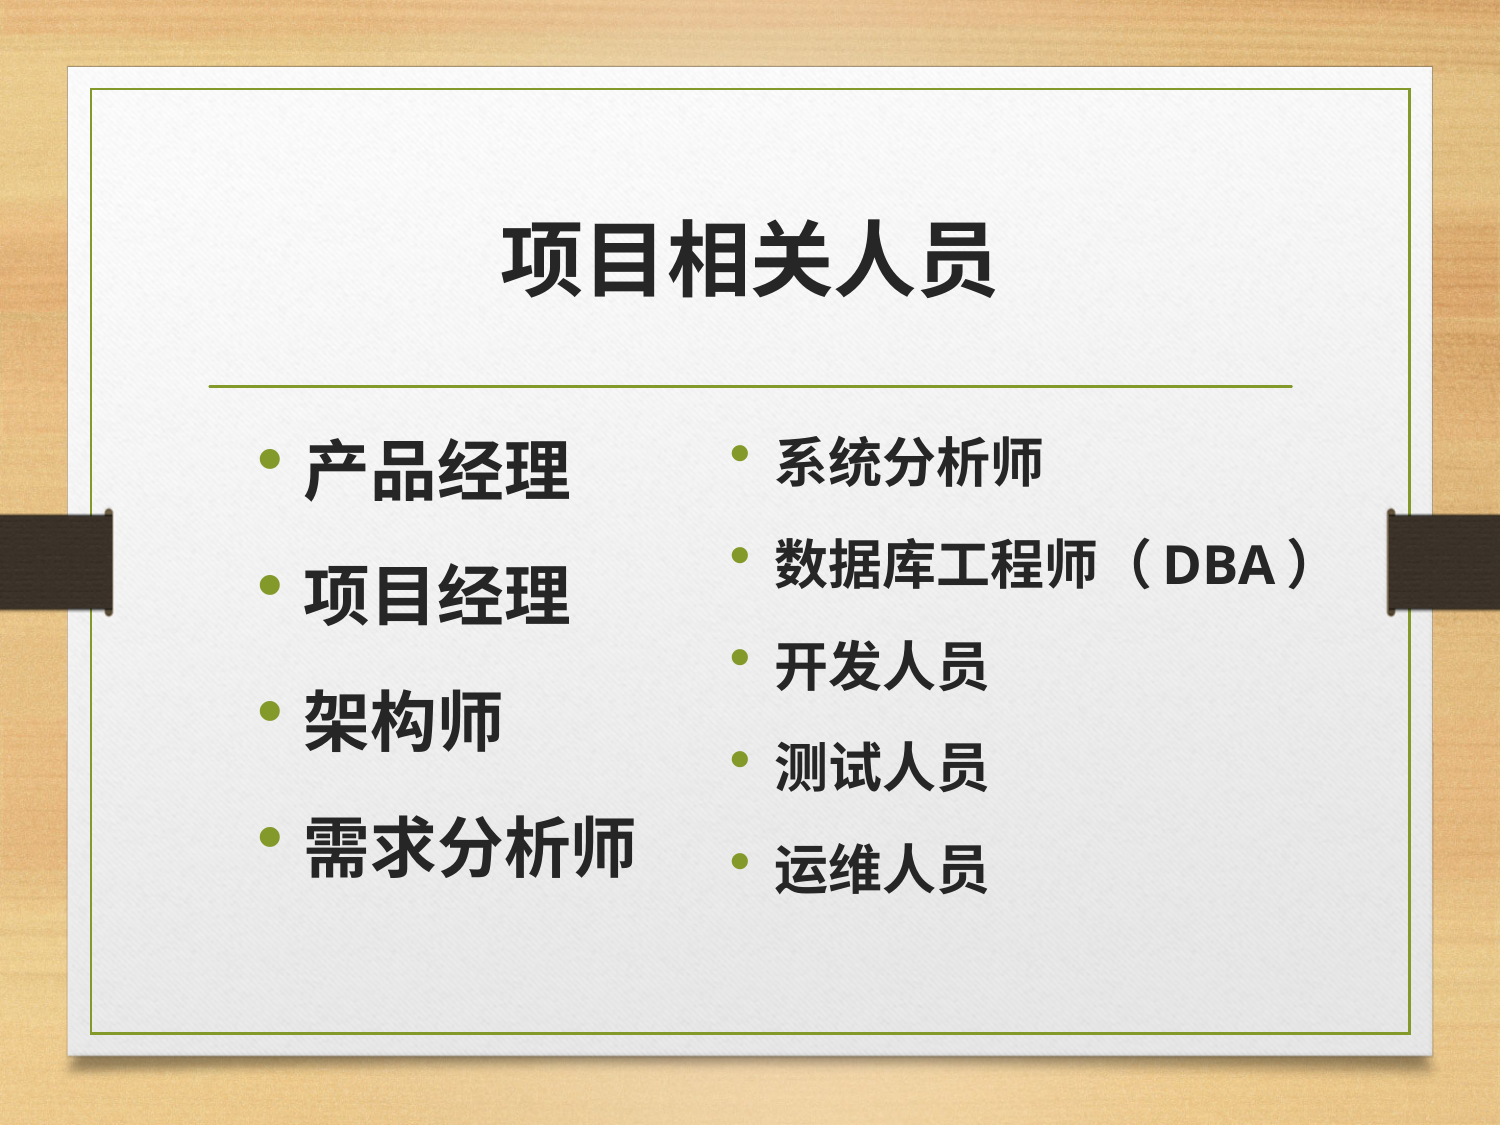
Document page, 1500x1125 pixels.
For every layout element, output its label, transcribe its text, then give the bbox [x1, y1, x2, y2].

title 项目相关人员 [192, 150, 1309, 364]
list 产品经理 项目经理 架构师 需求分析师 [242, 420, 714, 957]
text_box 系统分析师 数据库工程师（DBA） 开发人员 测试人员 运维人员 [714, 420, 1361, 957]
picture [0, 0, 1500, 1125]
